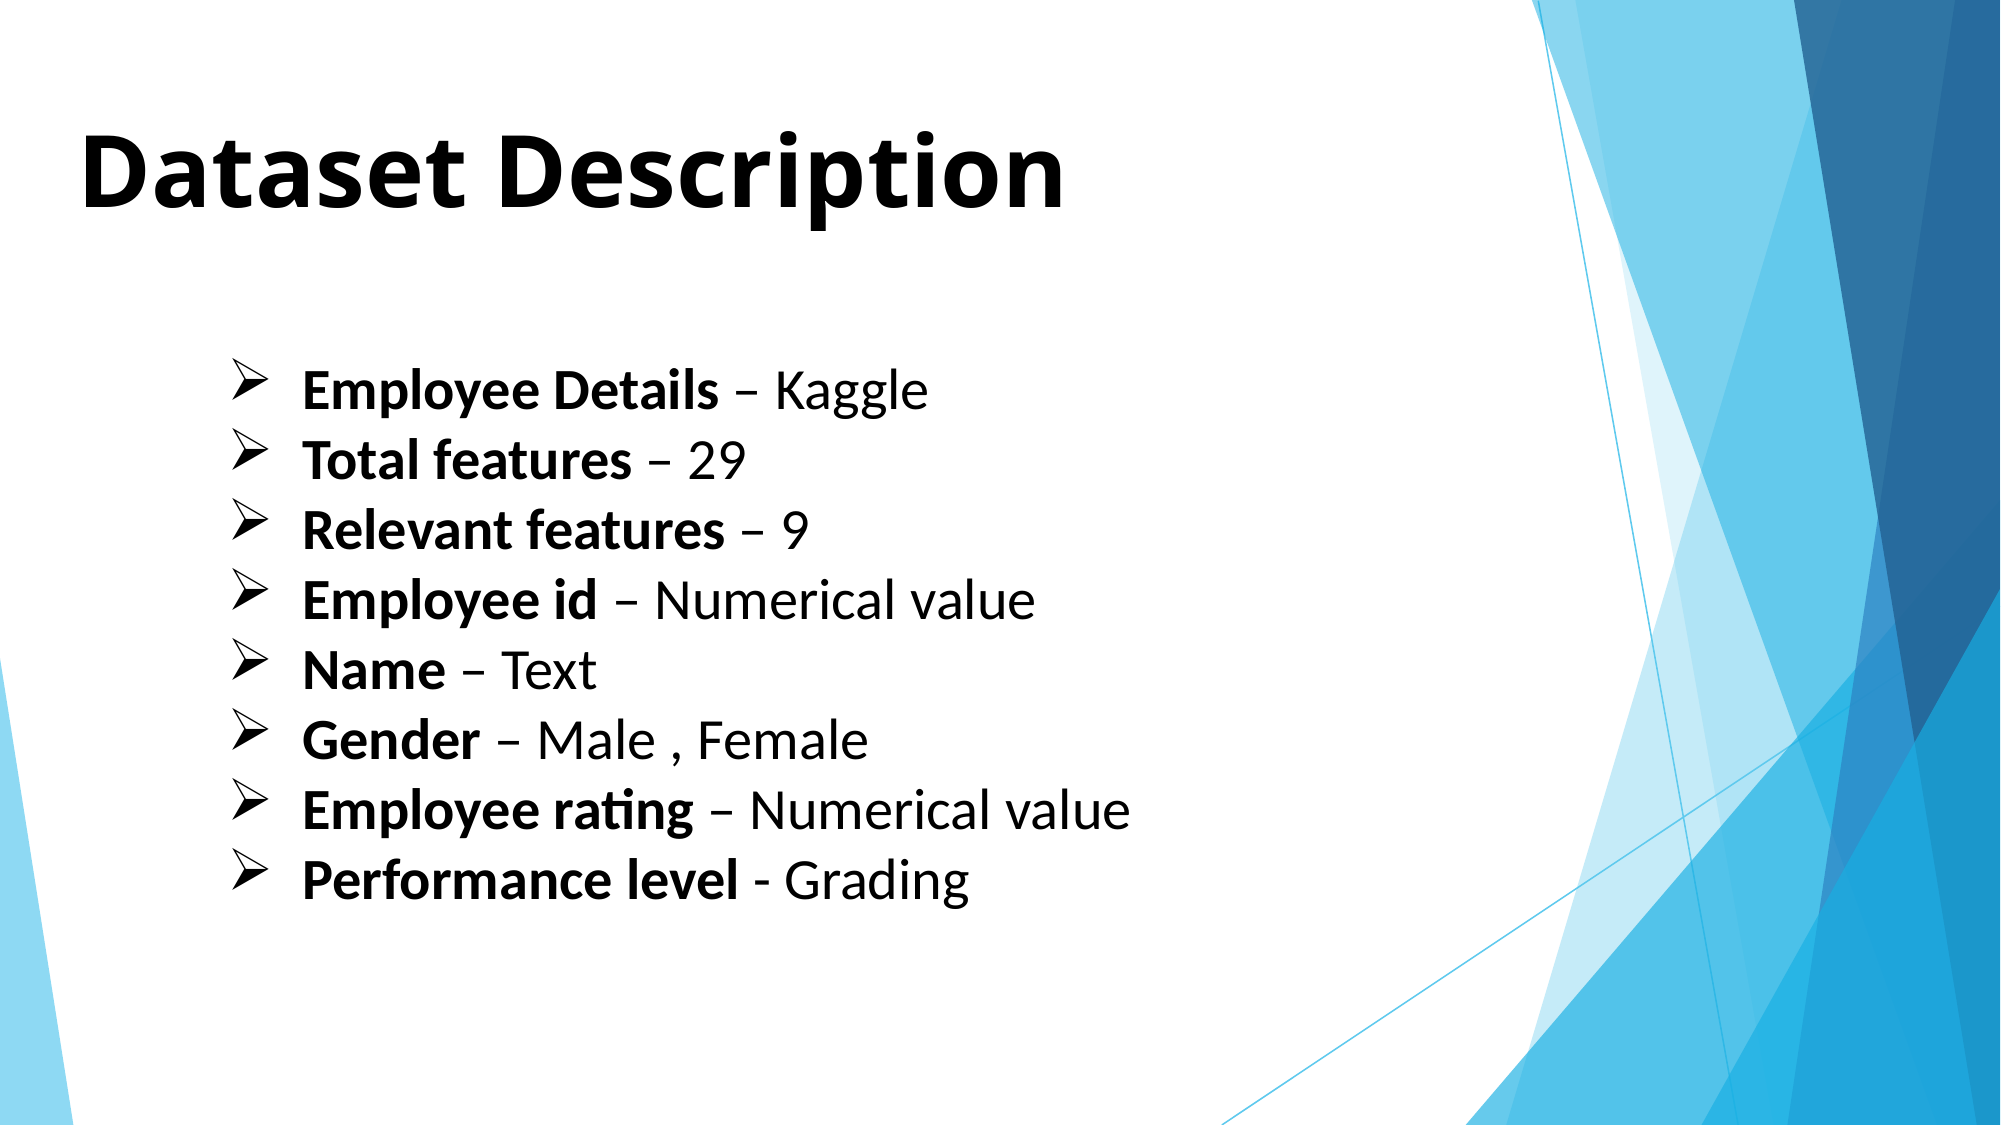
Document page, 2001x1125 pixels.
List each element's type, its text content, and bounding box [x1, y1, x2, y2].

text_box Employee Details – Kaggle Total features – 29 Relevant features – 9 Employee id – Numerical value Name – Text Gender – Male , Female Employee rating – Numerical value Performance level - Grading [212, 343, 1214, 919]
title Dataset Description [61, 99, 1816, 225]
